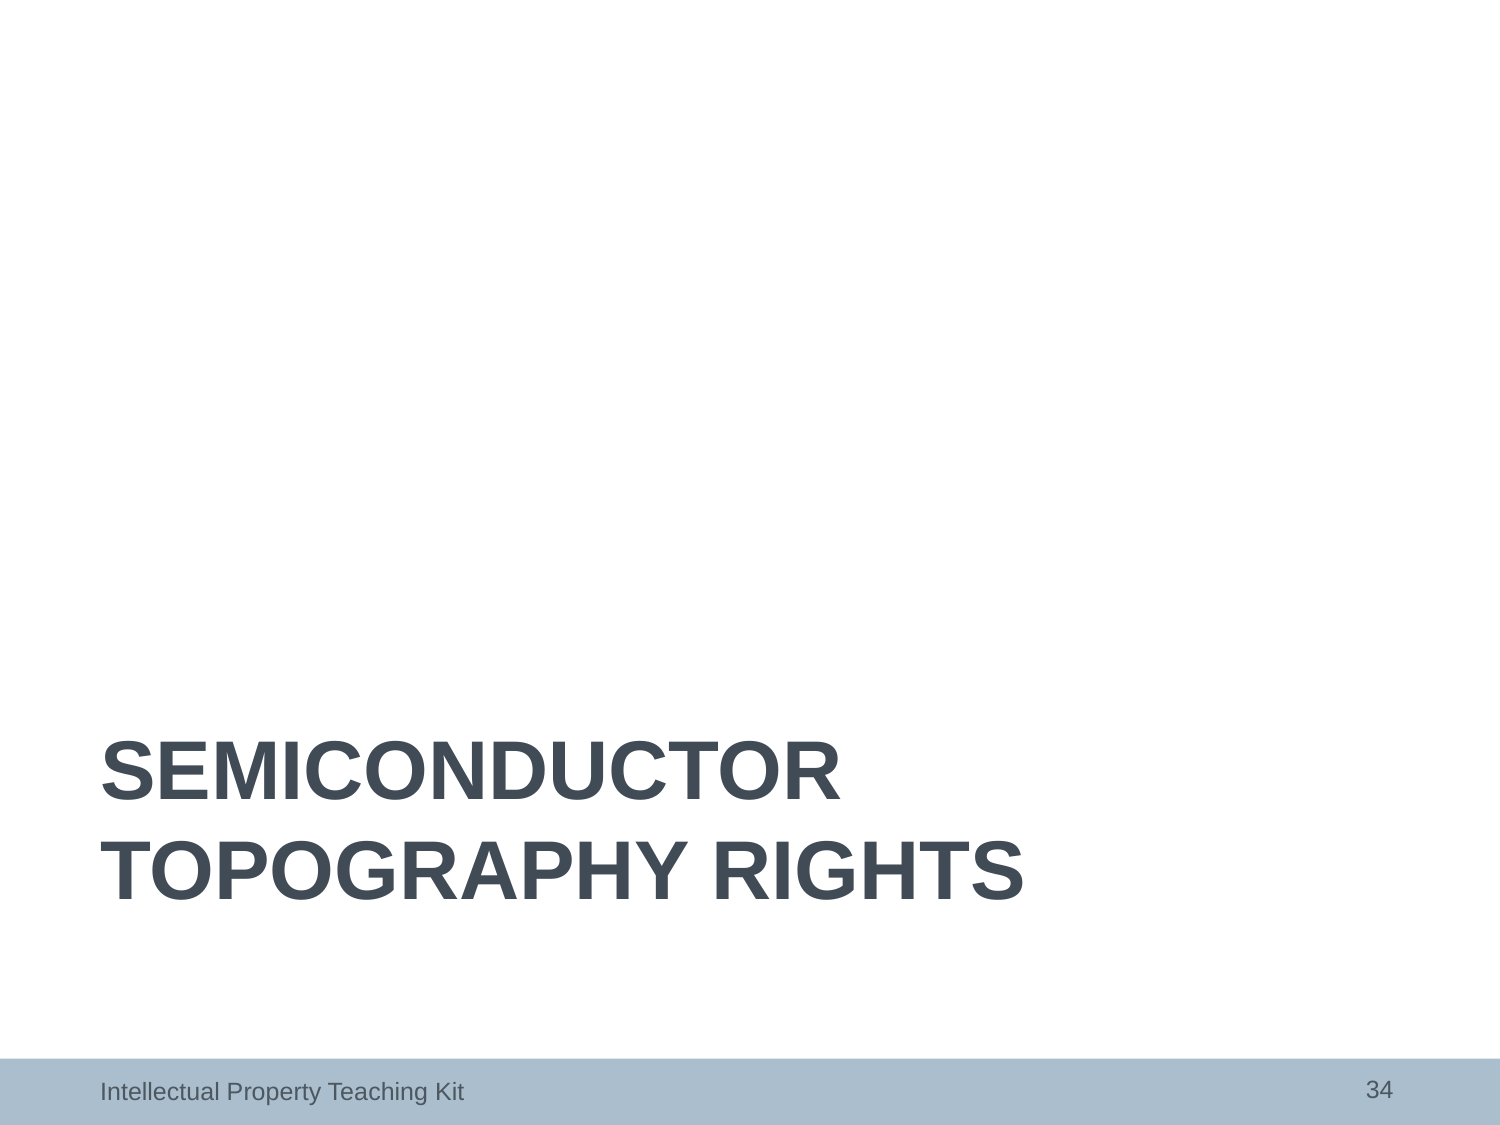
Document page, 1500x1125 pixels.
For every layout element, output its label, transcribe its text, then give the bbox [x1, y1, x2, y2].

text_box 34 [1269, 1070, 1394, 1106]
text_box SEMICONDUCTOR TOPOGRAPHY RIGHTS [100, 716, 1394, 940]
footer Intellectual Property Teaching Kit [100, 1074, 988, 1125]
